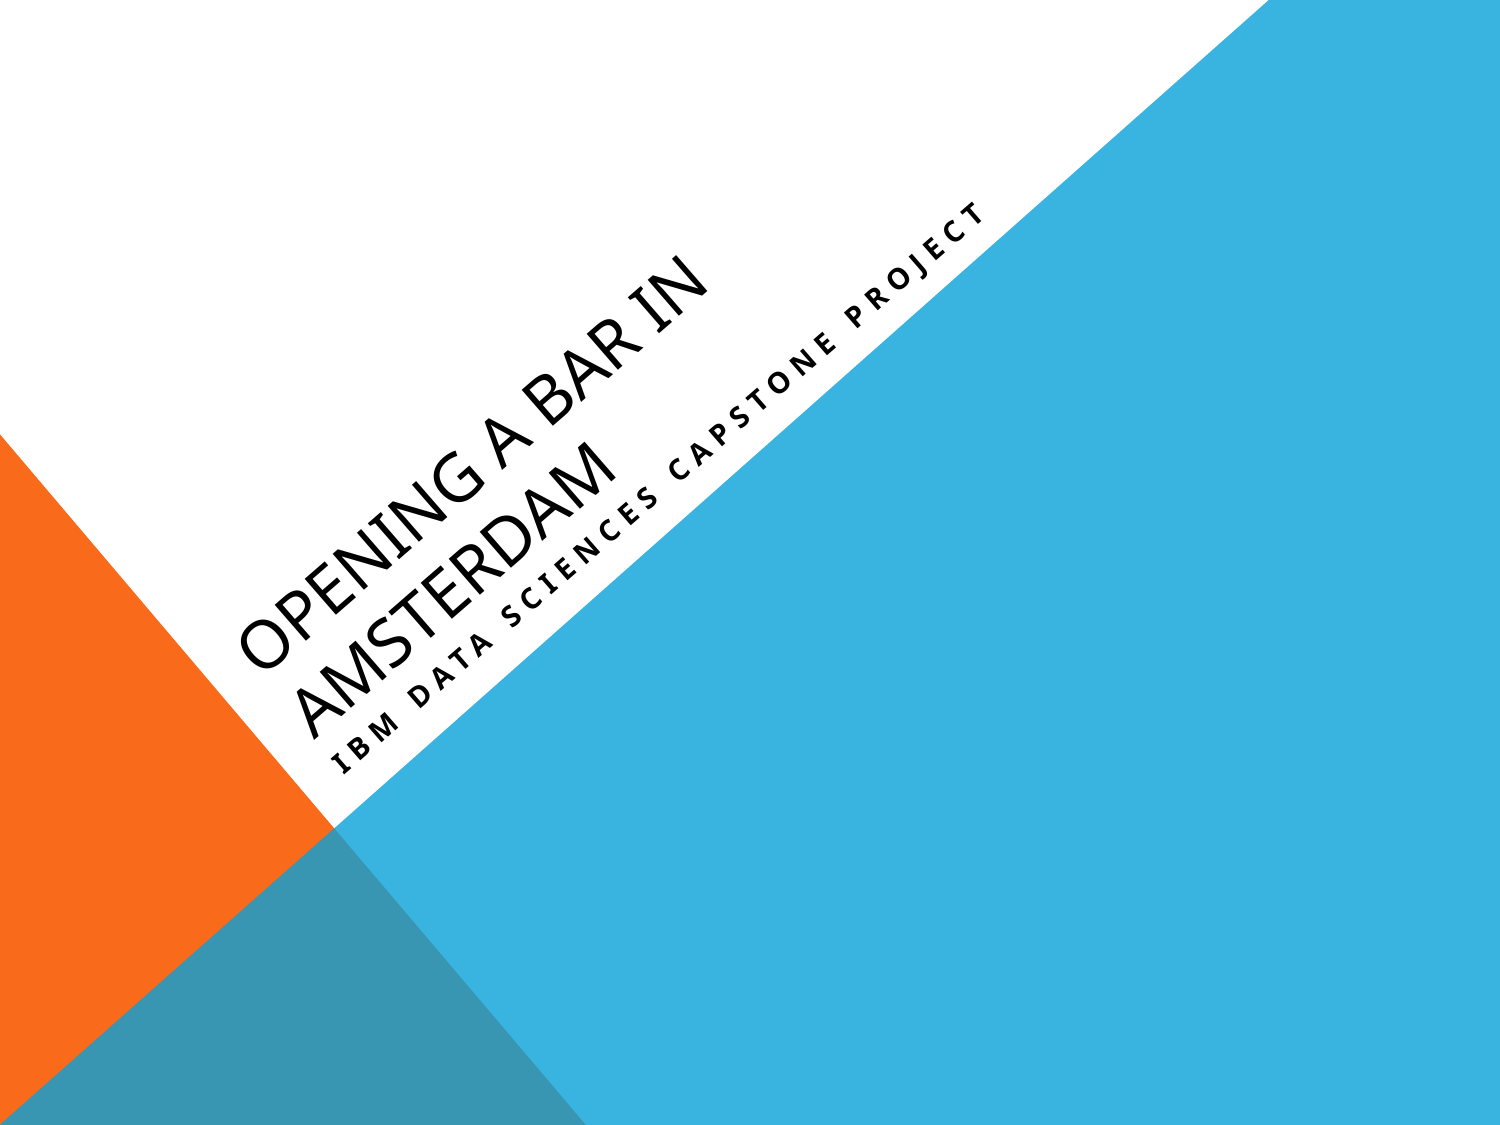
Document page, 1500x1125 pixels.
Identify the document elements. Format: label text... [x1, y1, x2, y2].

title OpENING A BAR IN AMSTERDAM [182, 0, 1043, 761]
subtitle IBM DATA SCIENCES CAPSTONE PROJECT [312, 61, 1154, 804]
